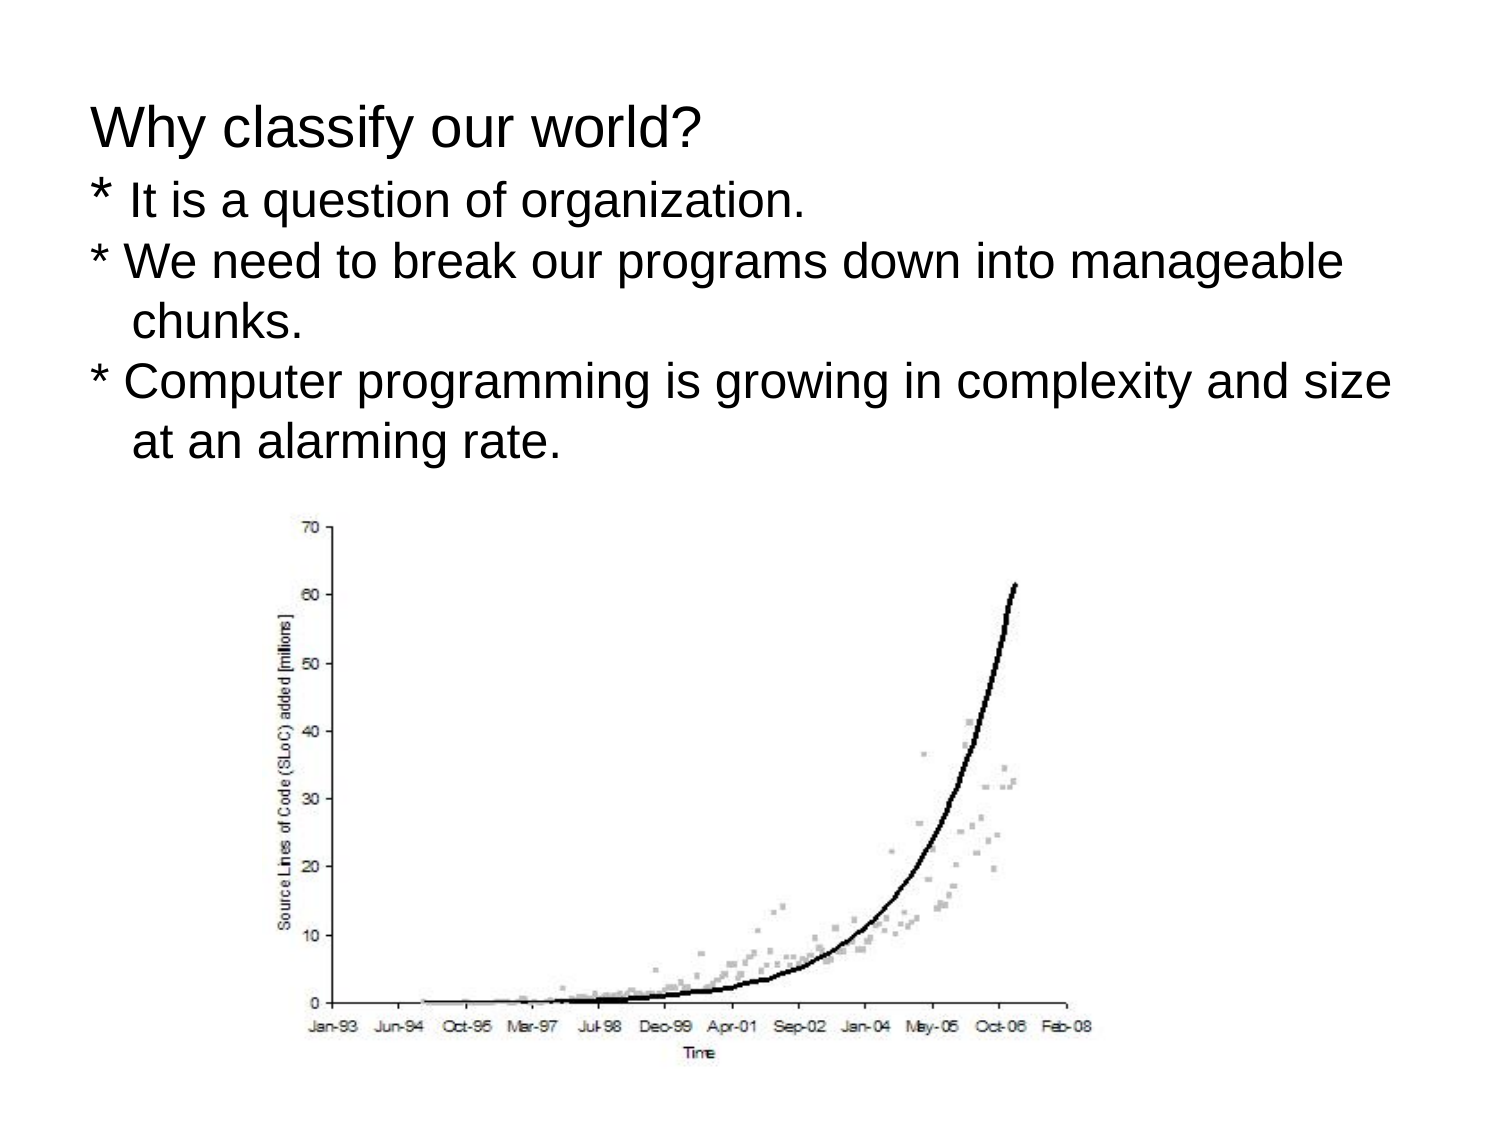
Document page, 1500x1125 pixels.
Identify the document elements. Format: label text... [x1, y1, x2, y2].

picture [262, 487, 1113, 1075]
title Why classify our world? * It is a question of organization. * We need to break our programs down into manageable chunks. * Computer programming is growing in complexity and size at an alarming rate. [75, 45, 1425, 513]
